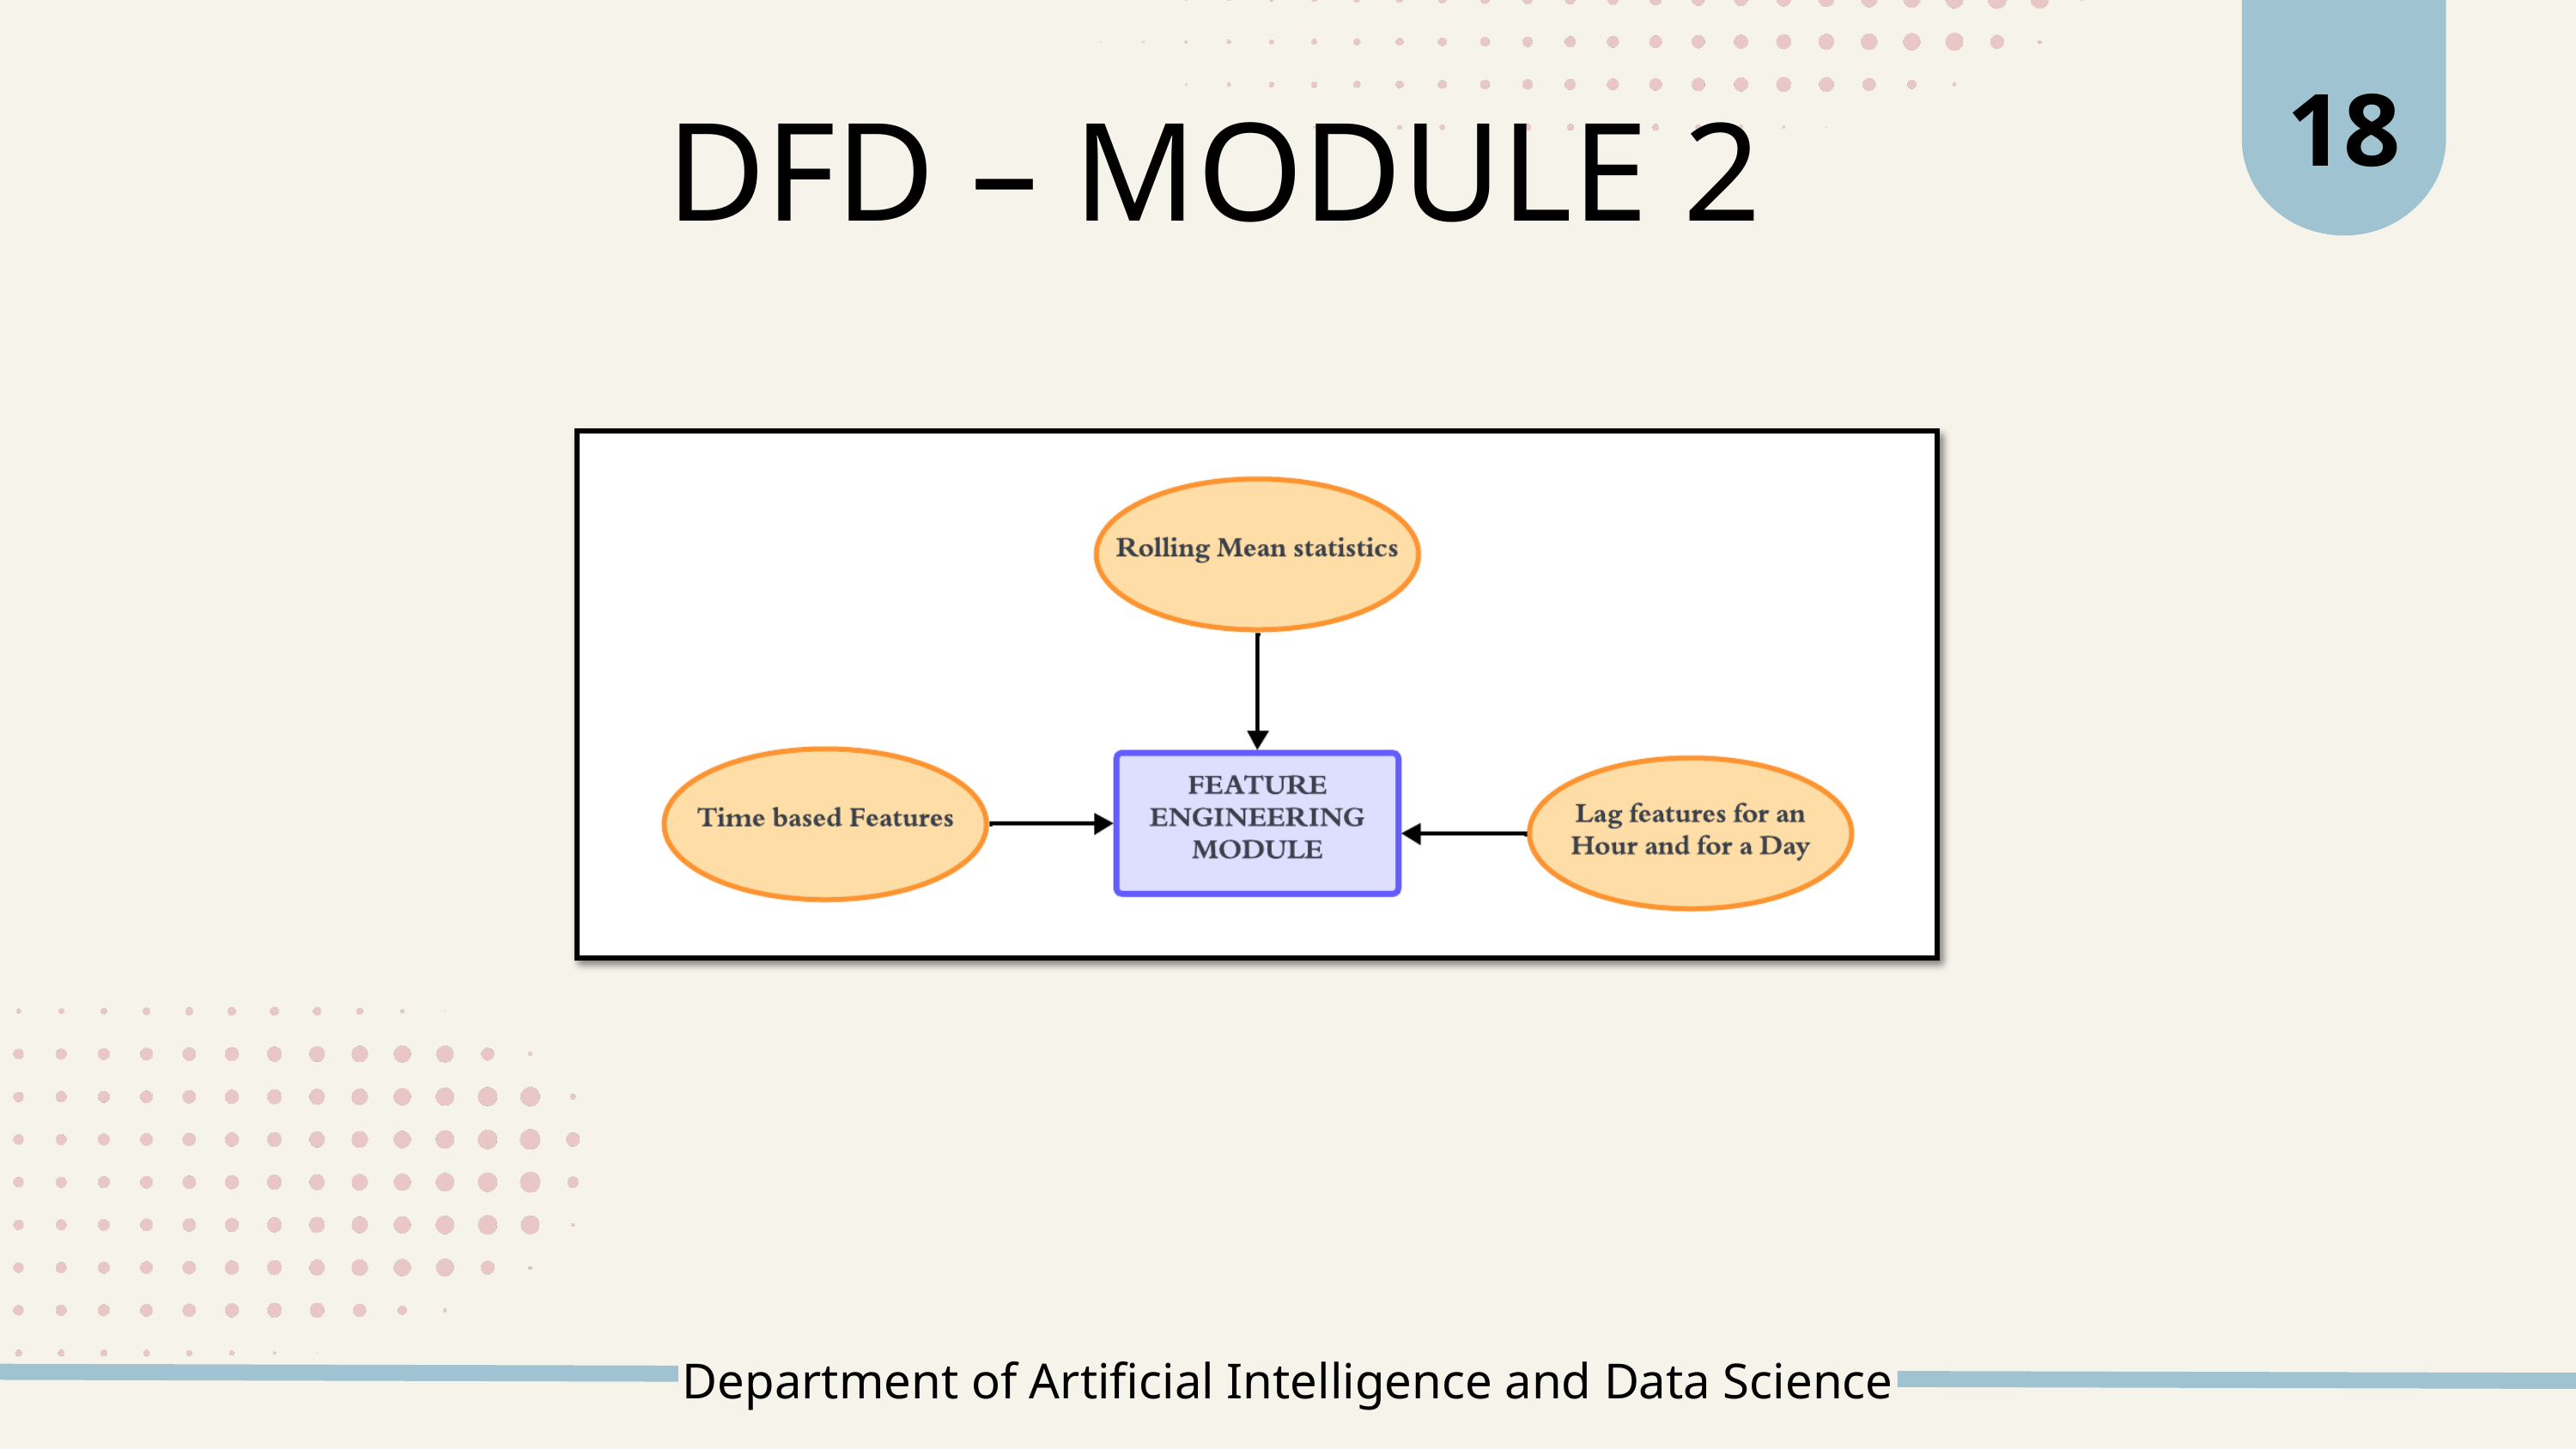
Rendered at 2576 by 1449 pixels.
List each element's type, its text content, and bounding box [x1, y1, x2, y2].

text_box [0, 1007, 580, 1356]
text_box DFD – MODULE 2 [84, 58, 2344, 248]
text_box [2233, 0, 2455, 236]
text_box [1058, 0, 2089, 58]
picture [579, 433, 1935, 955]
text_box Department of Artificial Intelligence and Data Science [677, 1341, 1898, 1409]
